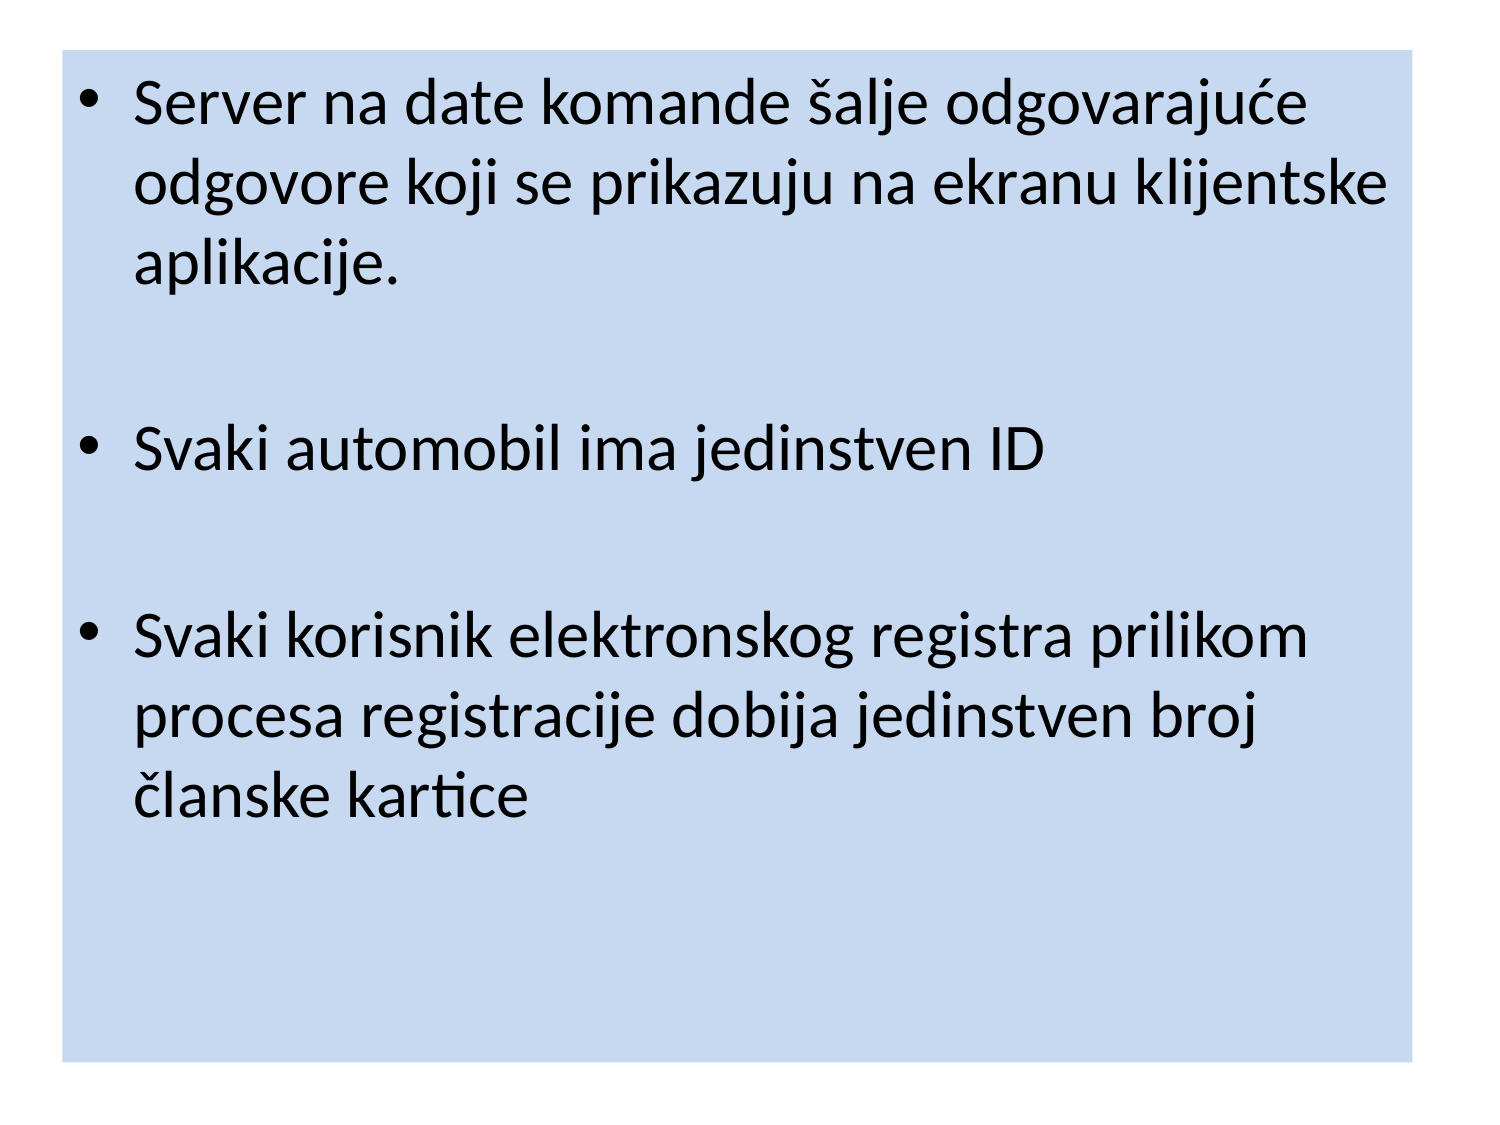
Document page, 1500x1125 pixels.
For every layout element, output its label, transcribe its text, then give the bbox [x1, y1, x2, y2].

list Server na date komande šalje odgovarajuće odgovore koji se prikazuju na ekranu klijentske aplikacije. Svaki automobil ima jedinstven ID Svaki korisnik elektronskog registra prilikom procesa registracije dobija jedinstven broj članske kartice [62, 50, 1413, 1063]
